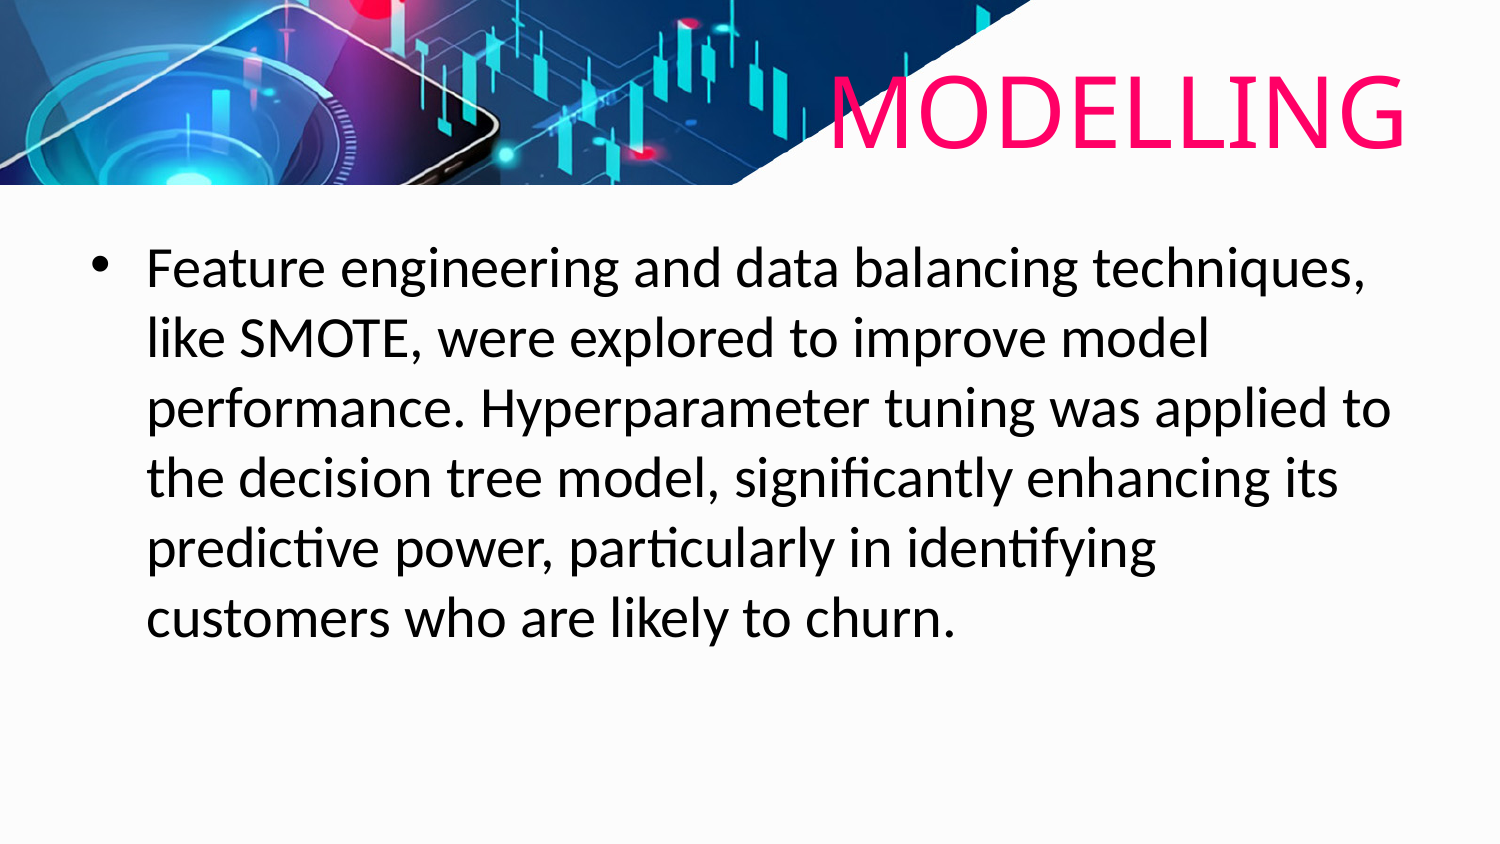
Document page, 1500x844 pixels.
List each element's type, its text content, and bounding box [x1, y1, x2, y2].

list Feature engineering and data balancing techniques, like SMOTE, were explored to improve model performance. Hyperparameter tuning was applied to the decision tree model, significantly enhancing its predictive power, particularly in identifying customers who are likely to churn. [75, 221, 1425, 782]
picture [0, 0, 1500, 844]
title MODELLING [75, 46, 1425, 172]
